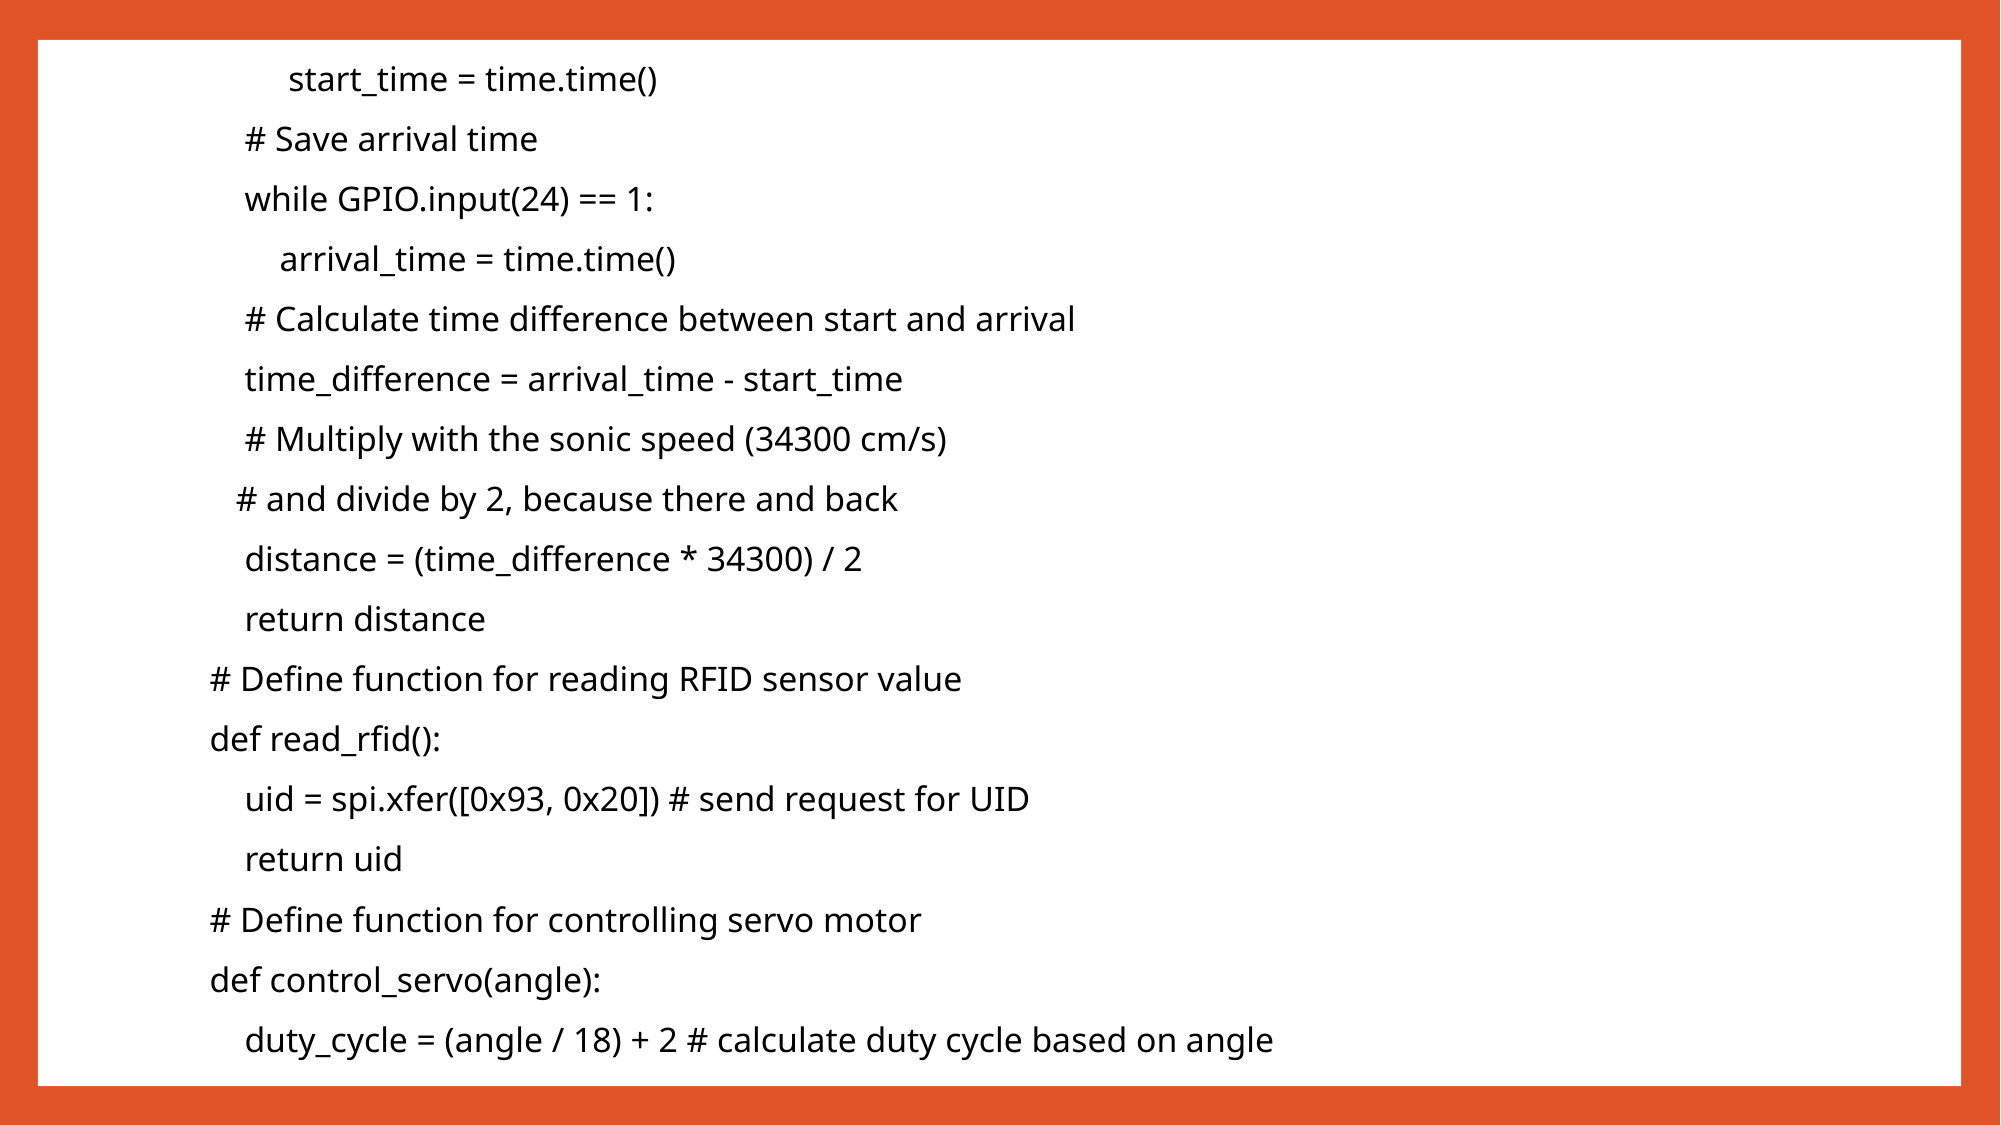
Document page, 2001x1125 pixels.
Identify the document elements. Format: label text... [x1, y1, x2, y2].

list start_time = time.time() # Save arrival time while GPIO.input(24) == 1: arrival_time = time.time() # Calculate time difference between start and arrival time_difference = arrival_time - start_time # Multiply with the sonic speed (34300 cm/s) # and divide by 2, because there and back distance = (time_difference * 34300) / 2 return distance # Define function for reading RFID sensor value def read_rfid(): uid = spi.xfer([0x93, 0x20]) # send request for UID return uid # Define function for controlling servo motor def control_servo(angle): duty_cycle = (angle / 18) + 2 # calculate duty cycle based on angle [187, 54, 1808, 1073]
